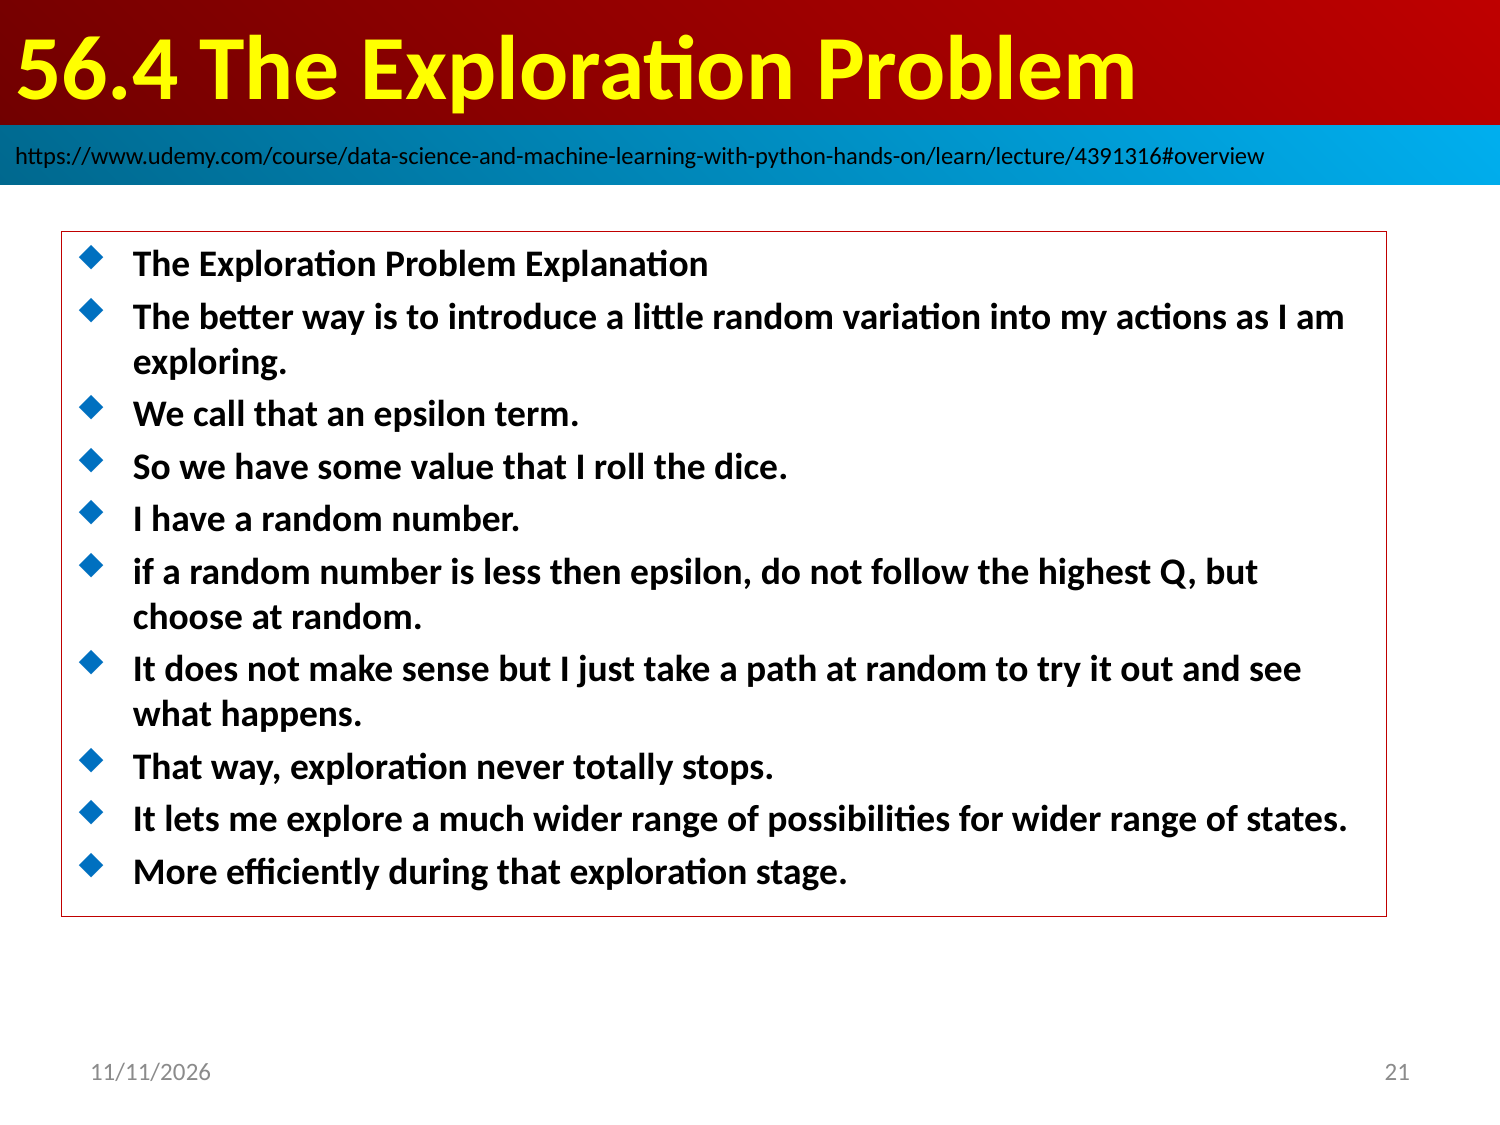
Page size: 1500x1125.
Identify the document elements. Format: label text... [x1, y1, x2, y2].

title 56.4 The Exploration Problem [0, 0, 1500, 125]
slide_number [75, 1040, 425, 1101]
text_box https://www.udemy.com/course/data-science-and-machine-learning-with-python-hands-on/learn/lecture/4391316#overview [0, 125, 1500, 185]
slide_number 21 [1074, 1040, 1425, 1101]
subtitle The Exploration Problem Explanation The better way is to introduce a little random variation into my actions as I am exploring. We call that an epsilon term. So we have some value that I roll the dice. I have a random number. if a random number is less then epsilon, do not follow the highest Q, but choose at random. It does not make sense but I just take a path at random to try it out and see what happens. That way, exploration never totally stops. It lets me explore a much wider range of possibilities for wider range of states. More efficiently during that exploration stage. [61, 231, 1387, 917]
